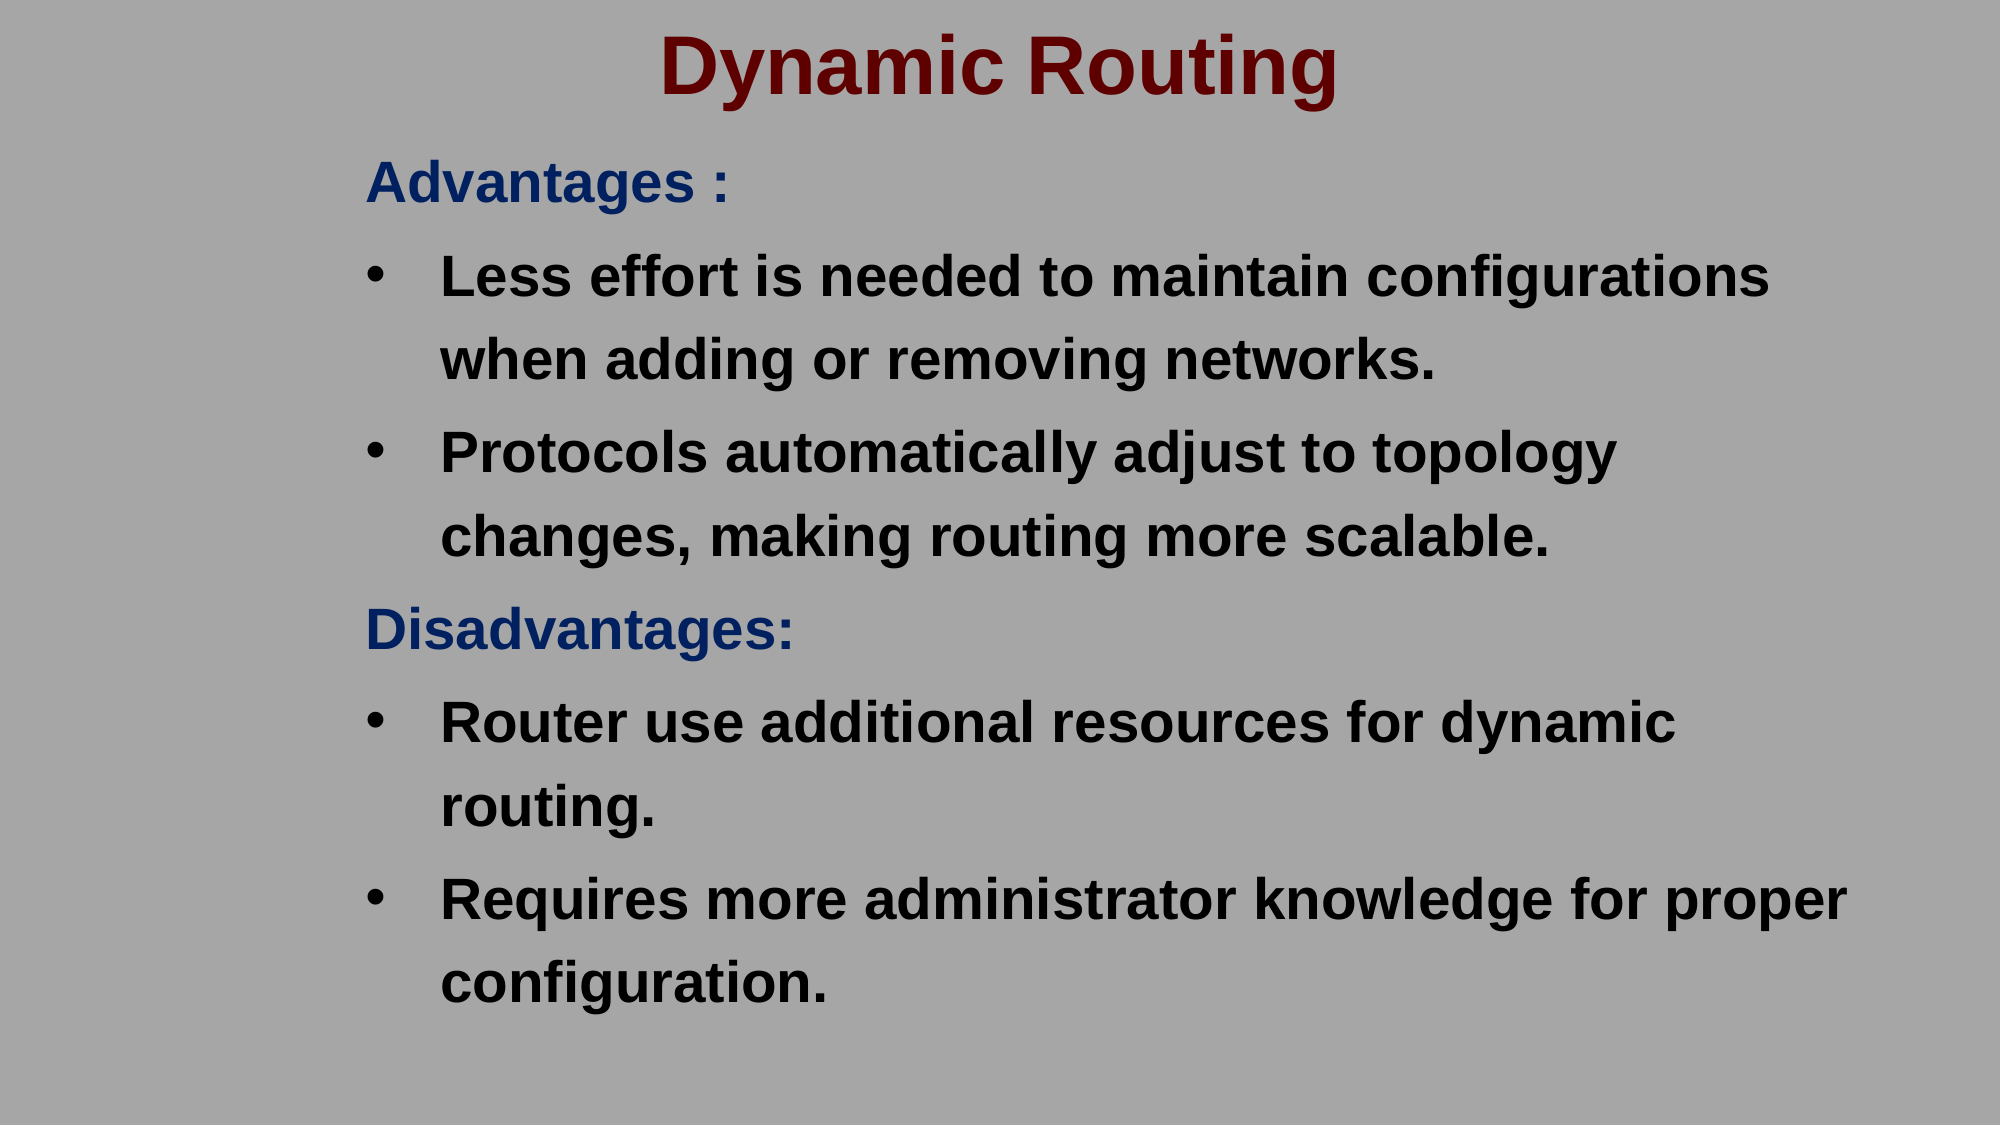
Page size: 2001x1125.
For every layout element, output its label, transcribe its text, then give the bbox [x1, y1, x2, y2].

list Advantages : Less effort is needed to maintain configurations when adding or removing networks. Protocols automatically adjust to topology changes, making routing more scalable. Disadvantages: Router use additional resources for dynamic routing. Requires more administrator knowledge for proper configuration. [320, 122, 1901, 1057]
title Dynamic Routing [0, 12, 2000, 122]
